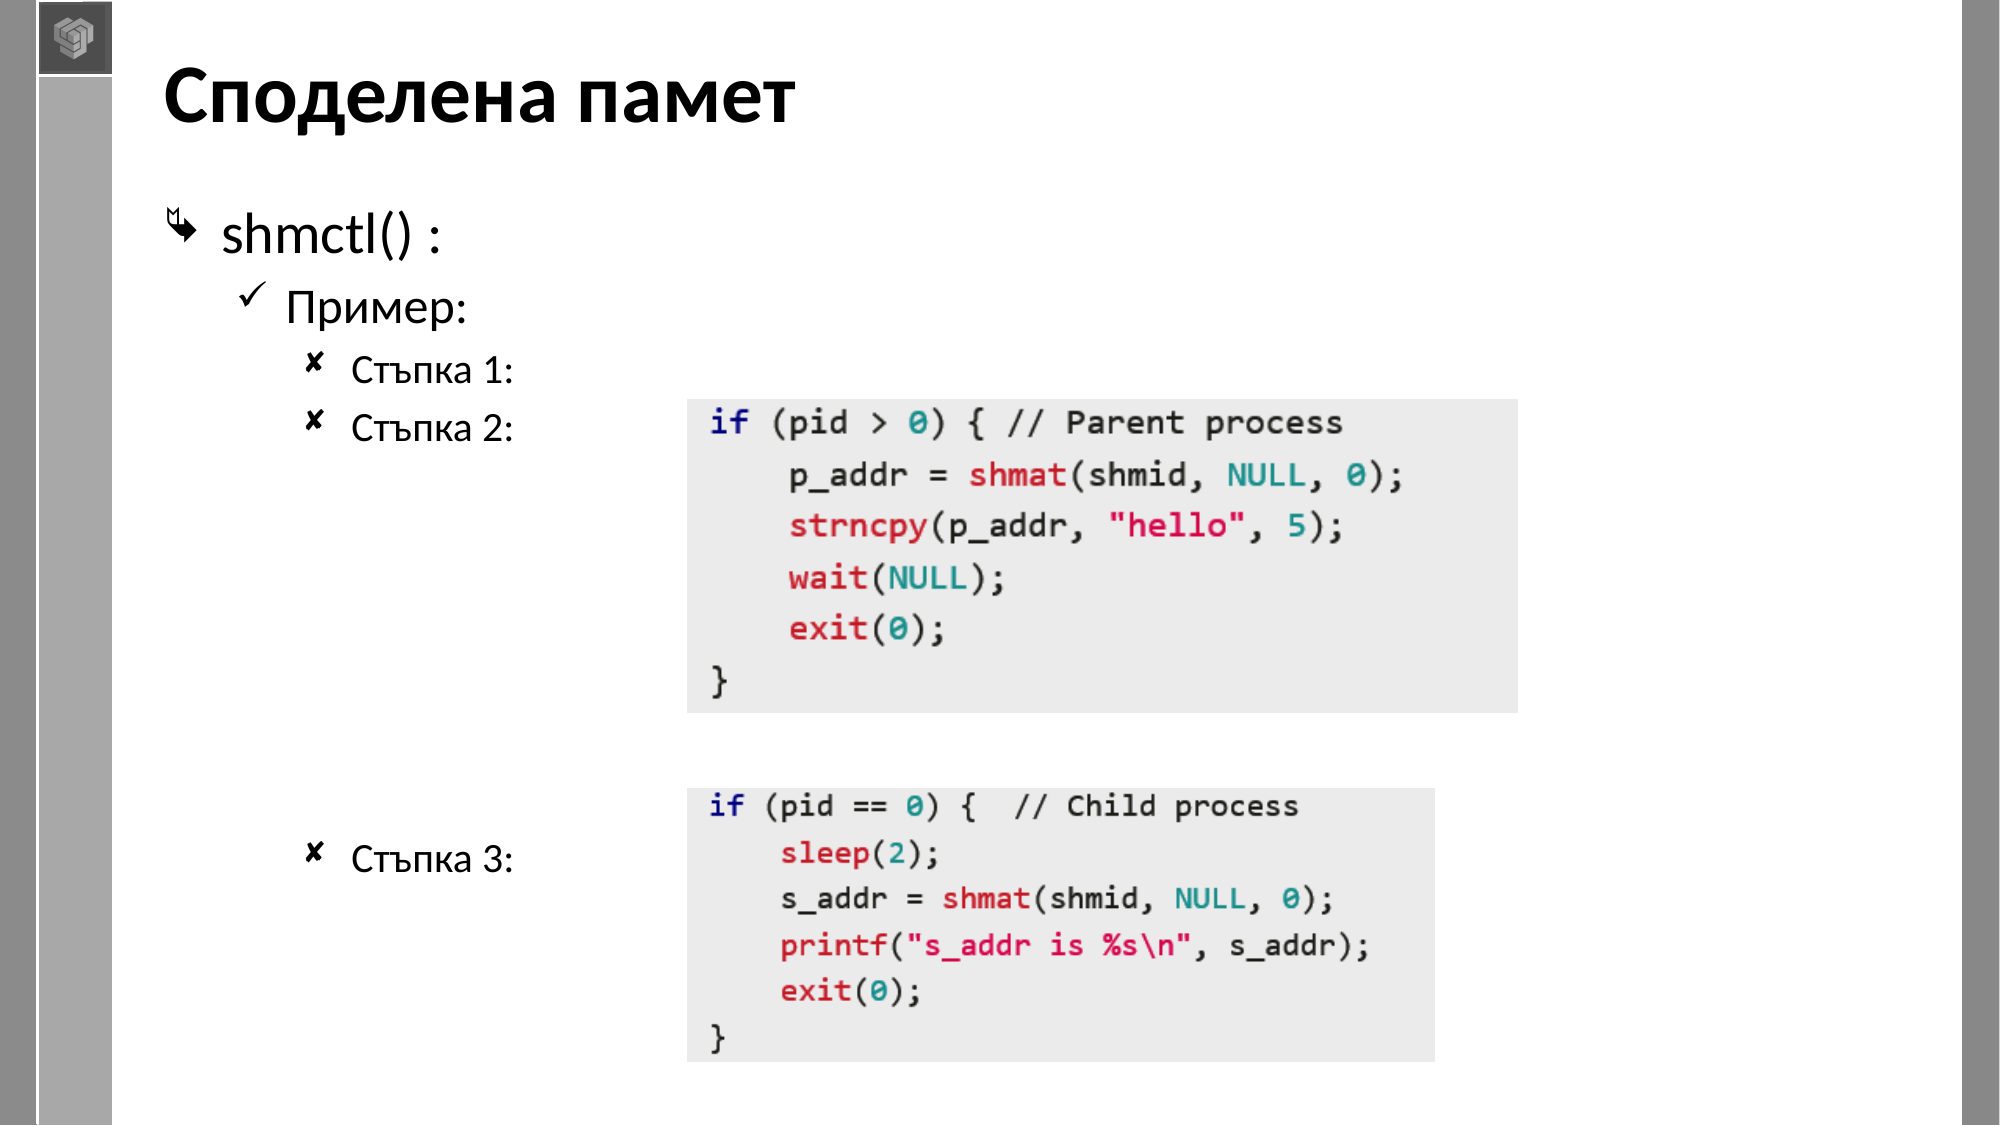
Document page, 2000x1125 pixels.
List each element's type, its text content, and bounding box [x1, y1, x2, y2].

picture [41, 5, 105, 71]
picture [687, 788, 1435, 1062]
title Споделена памет [149, 29, 1938, 149]
picture [687, 399, 1518, 713]
list shmctl() : Пример: Стъпка 1: Стъпка 2: Стъпка 3: [149, 187, 1938, 1088]
